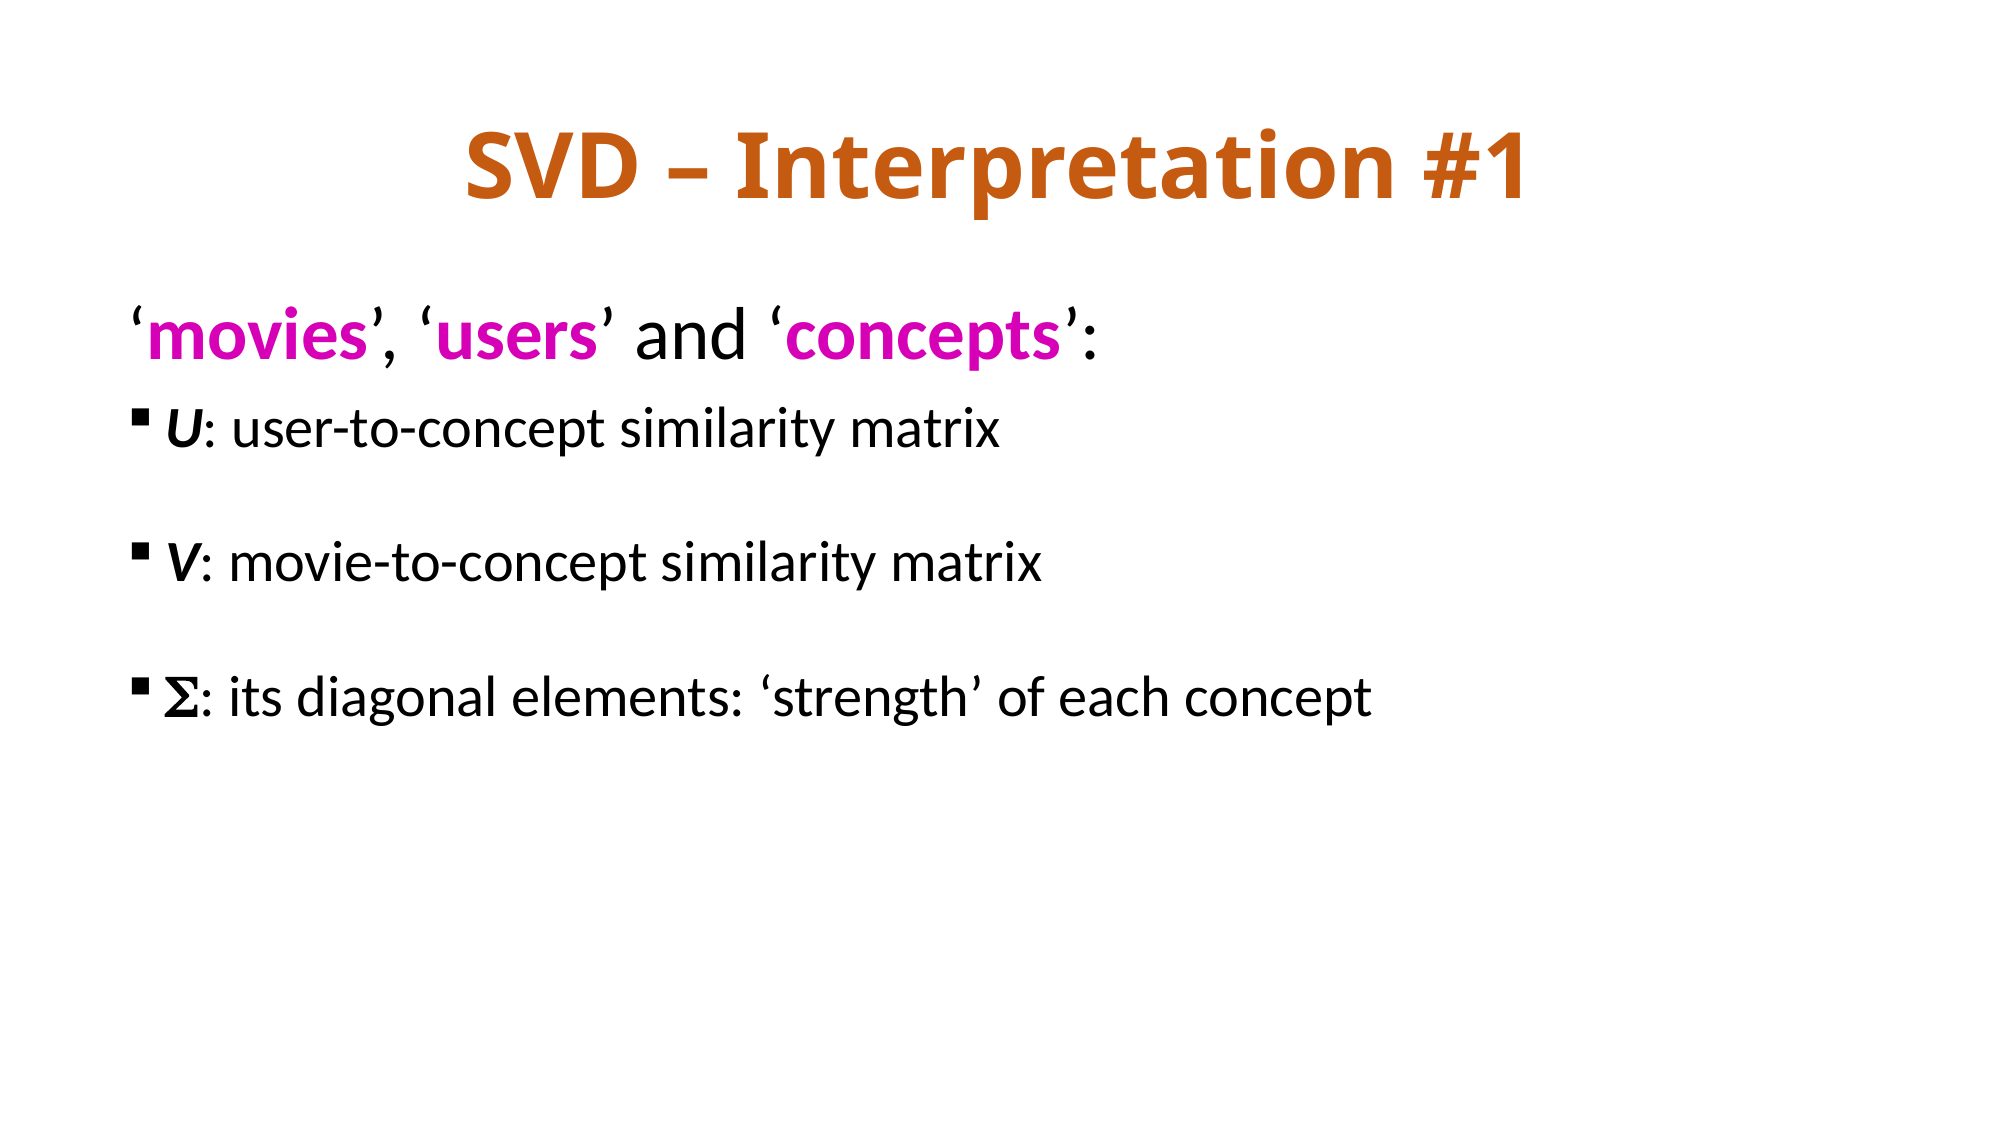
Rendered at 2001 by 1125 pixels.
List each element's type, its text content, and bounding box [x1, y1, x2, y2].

title SVD – Interpretation #1 [137, 59, 1863, 278]
text_box ‘movies’, ‘users’ and ‘concepts’: U: user-to-concept similarity matrix V: movie-to-concept similarity matrix : its diagonal elements: ‘strength’ of each concept [112, 287, 1744, 963]
